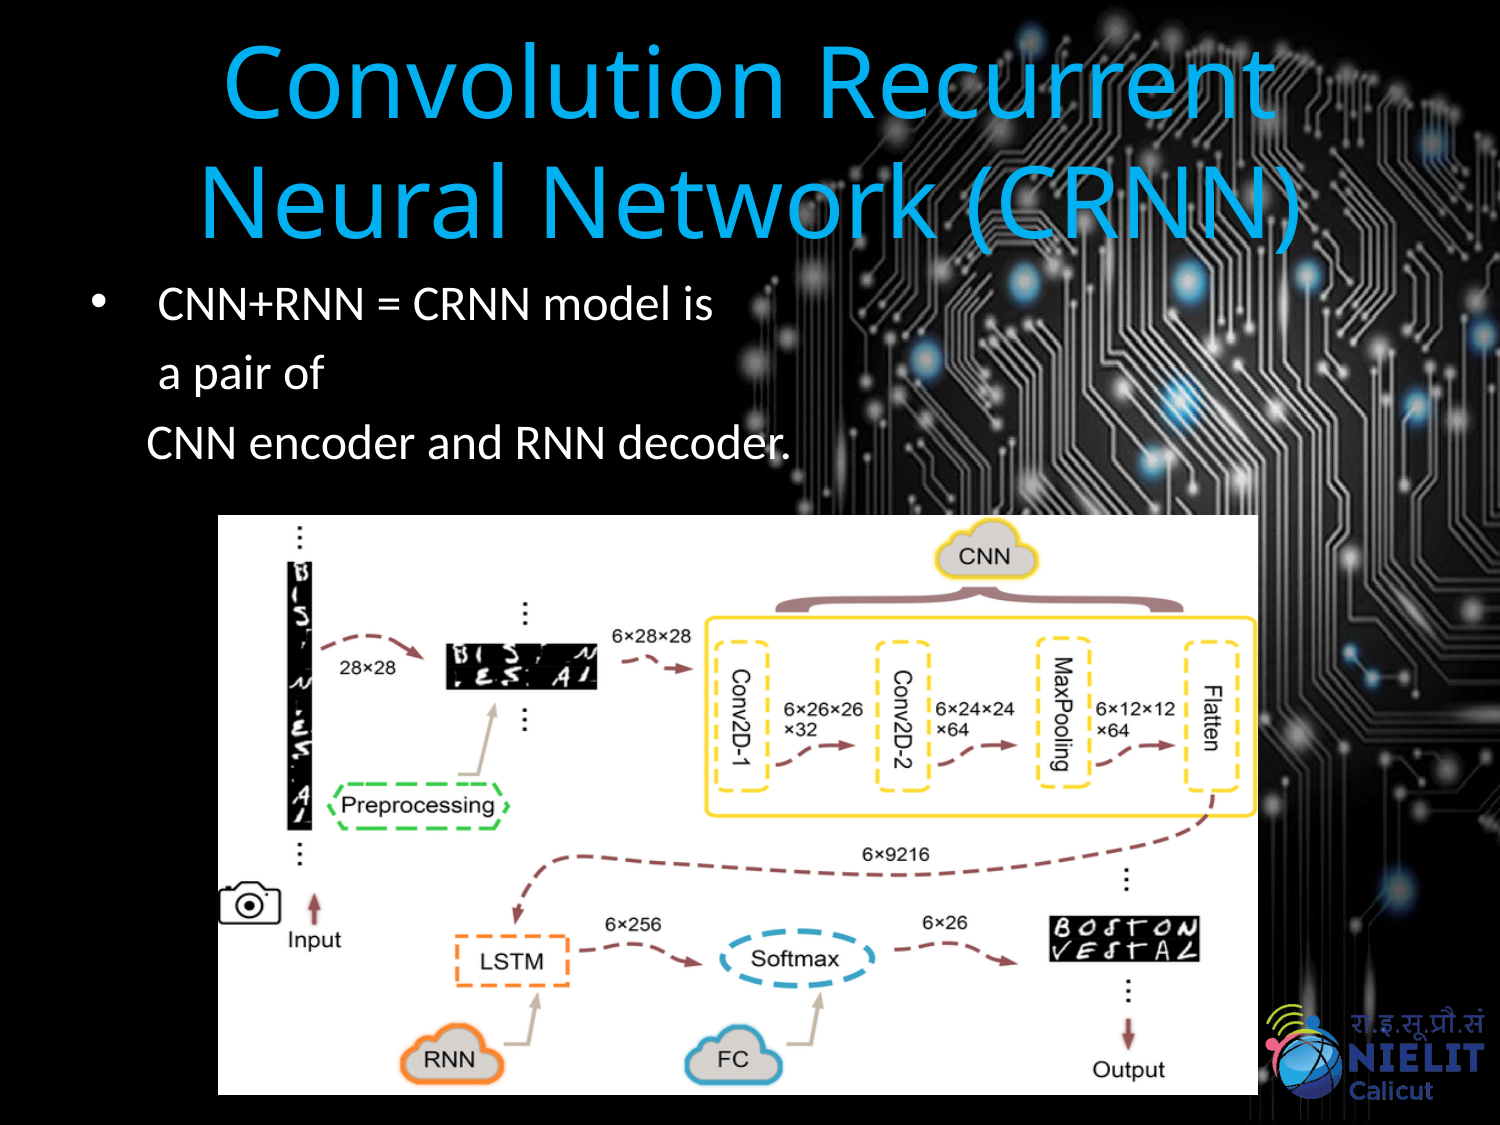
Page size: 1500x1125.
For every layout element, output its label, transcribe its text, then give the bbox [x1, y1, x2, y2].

picture [0, 0, 1500, 1125]
list CNN+RNN = CRNN model is a pair of CNN encoder and RNN decoder. [75, 262, 1425, 1005]
title Convolution Recurrent Neural Network (CRNN) [75, 45, 1425, 233]
